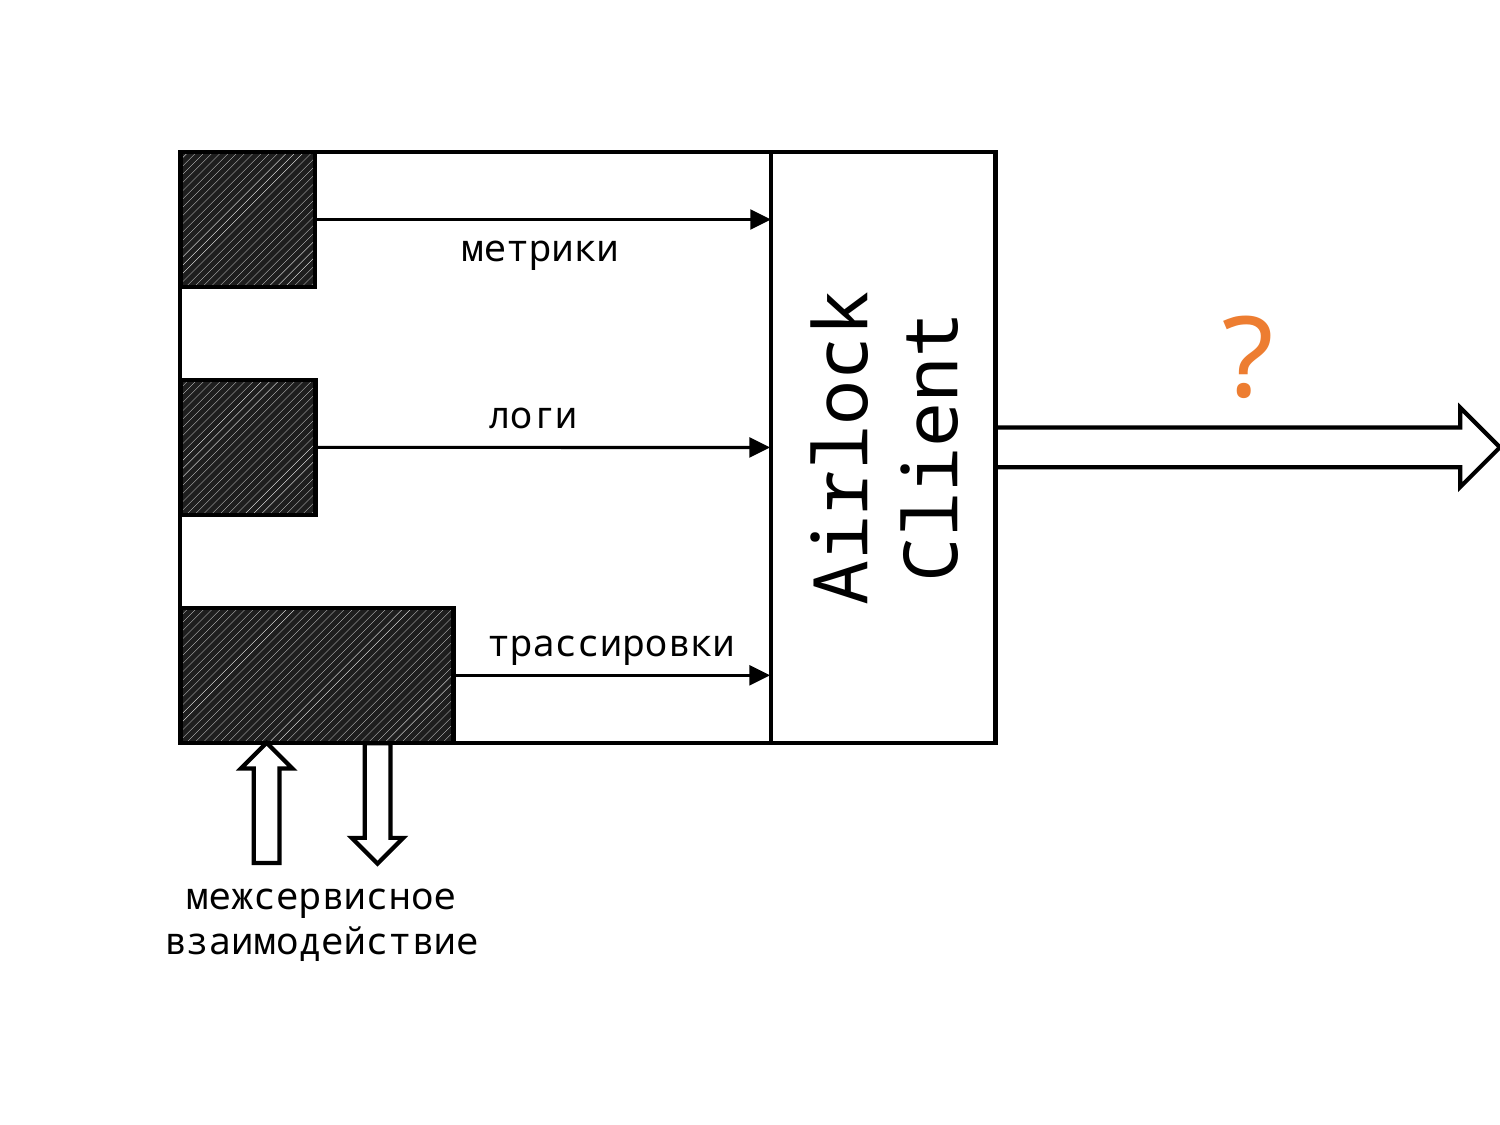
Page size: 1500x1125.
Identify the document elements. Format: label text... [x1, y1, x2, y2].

text_box [179, 151, 316, 288]
text_box логи [472, 383, 593, 444]
text_box [349, 742, 406, 864]
text_box межсервисное взаимодействие [148, 864, 494, 970]
text_box ? [1199, 277, 1297, 427]
text_box [180, 379, 317, 516]
text_box [180, 607, 454, 744]
text_box [316, 151, 770, 218]
text_box [238, 741, 295, 864]
text_box [179, 221, 770, 744]
text_box метрики [446, 220, 634, 277]
text_box [994, 405, 1500, 490]
text_box Airlock Client [784, 275, 980, 620]
text_box [770, 151, 997, 744]
text_box трассировки [472, 611, 750, 672]
